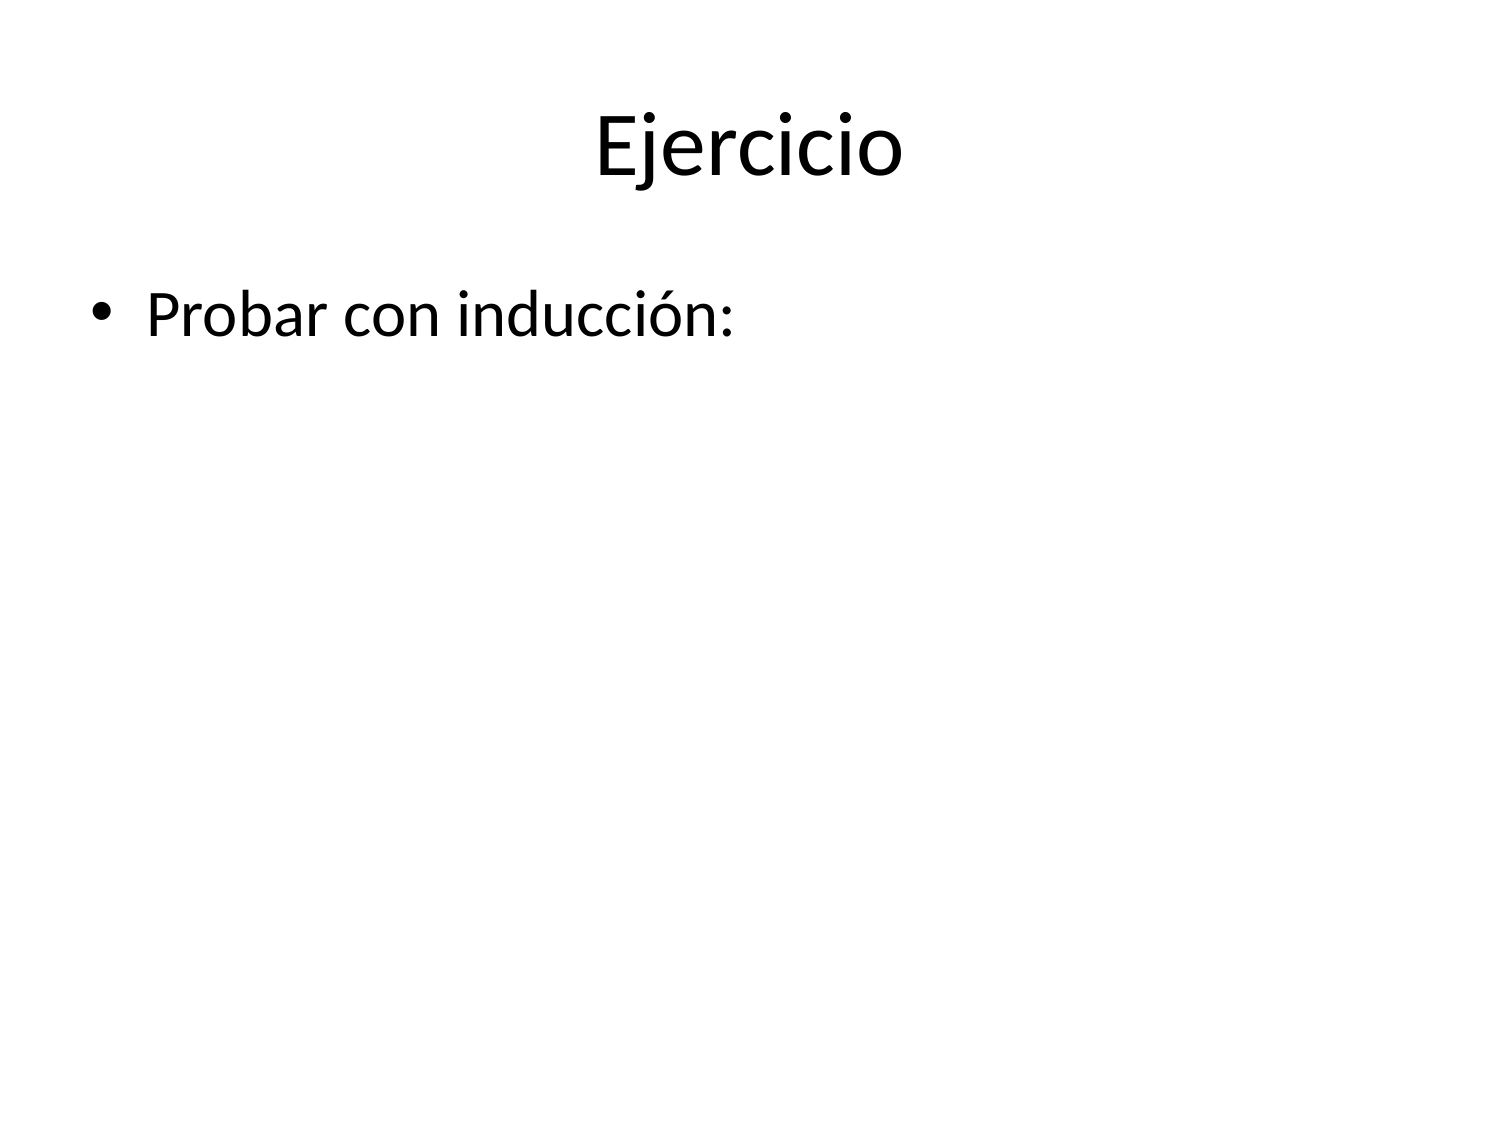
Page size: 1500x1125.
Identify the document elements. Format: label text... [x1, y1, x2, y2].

title Ejercicio [75, 45, 1425, 233]
